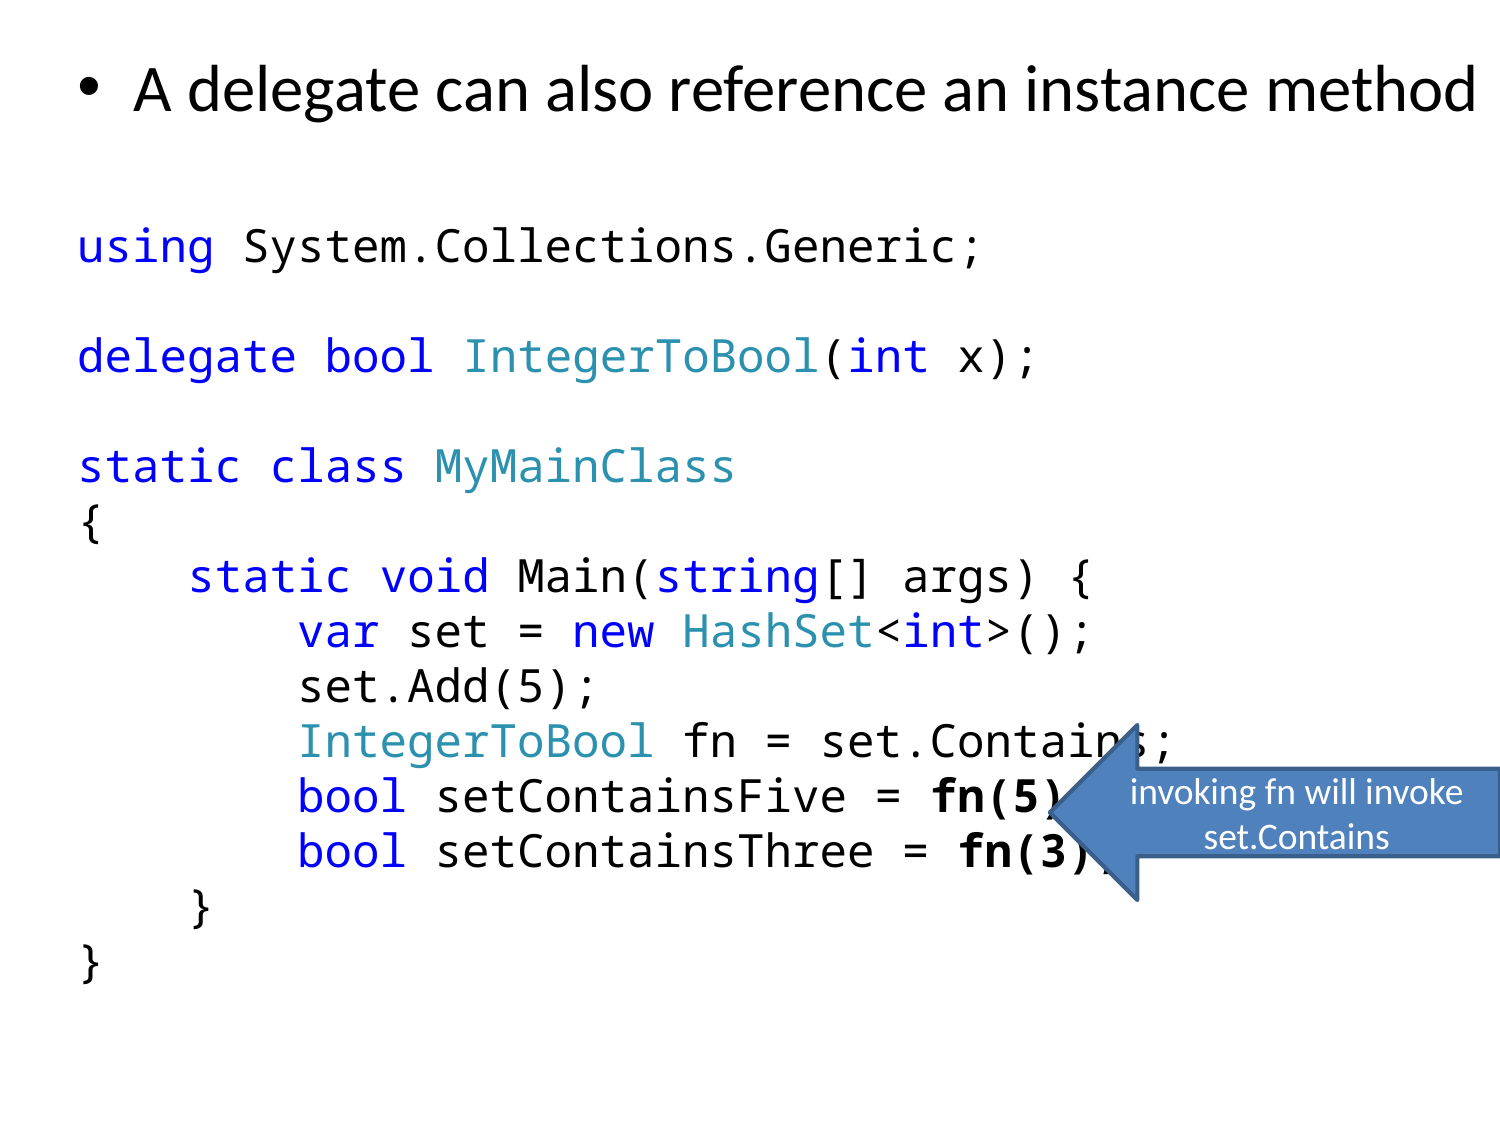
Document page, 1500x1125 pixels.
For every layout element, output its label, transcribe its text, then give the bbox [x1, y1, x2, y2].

list A delegate can also reference an instance method [62, 37, 1500, 250]
text_box using System.Collections.Generic; delegate bool IntegerToBool(int x); static class MyMainClass { static void Main(string[] args) { var set = new HashSet<int>(); set.Add(5); IntegerToBool fn = set.Contains; bool setContainsFive = fn(5); bool setContainsThree = fn(3); } } [62, 250, 1500, 1049]
text_box invoking fn will invoke set.Contains [1047, 723, 1500, 902]
